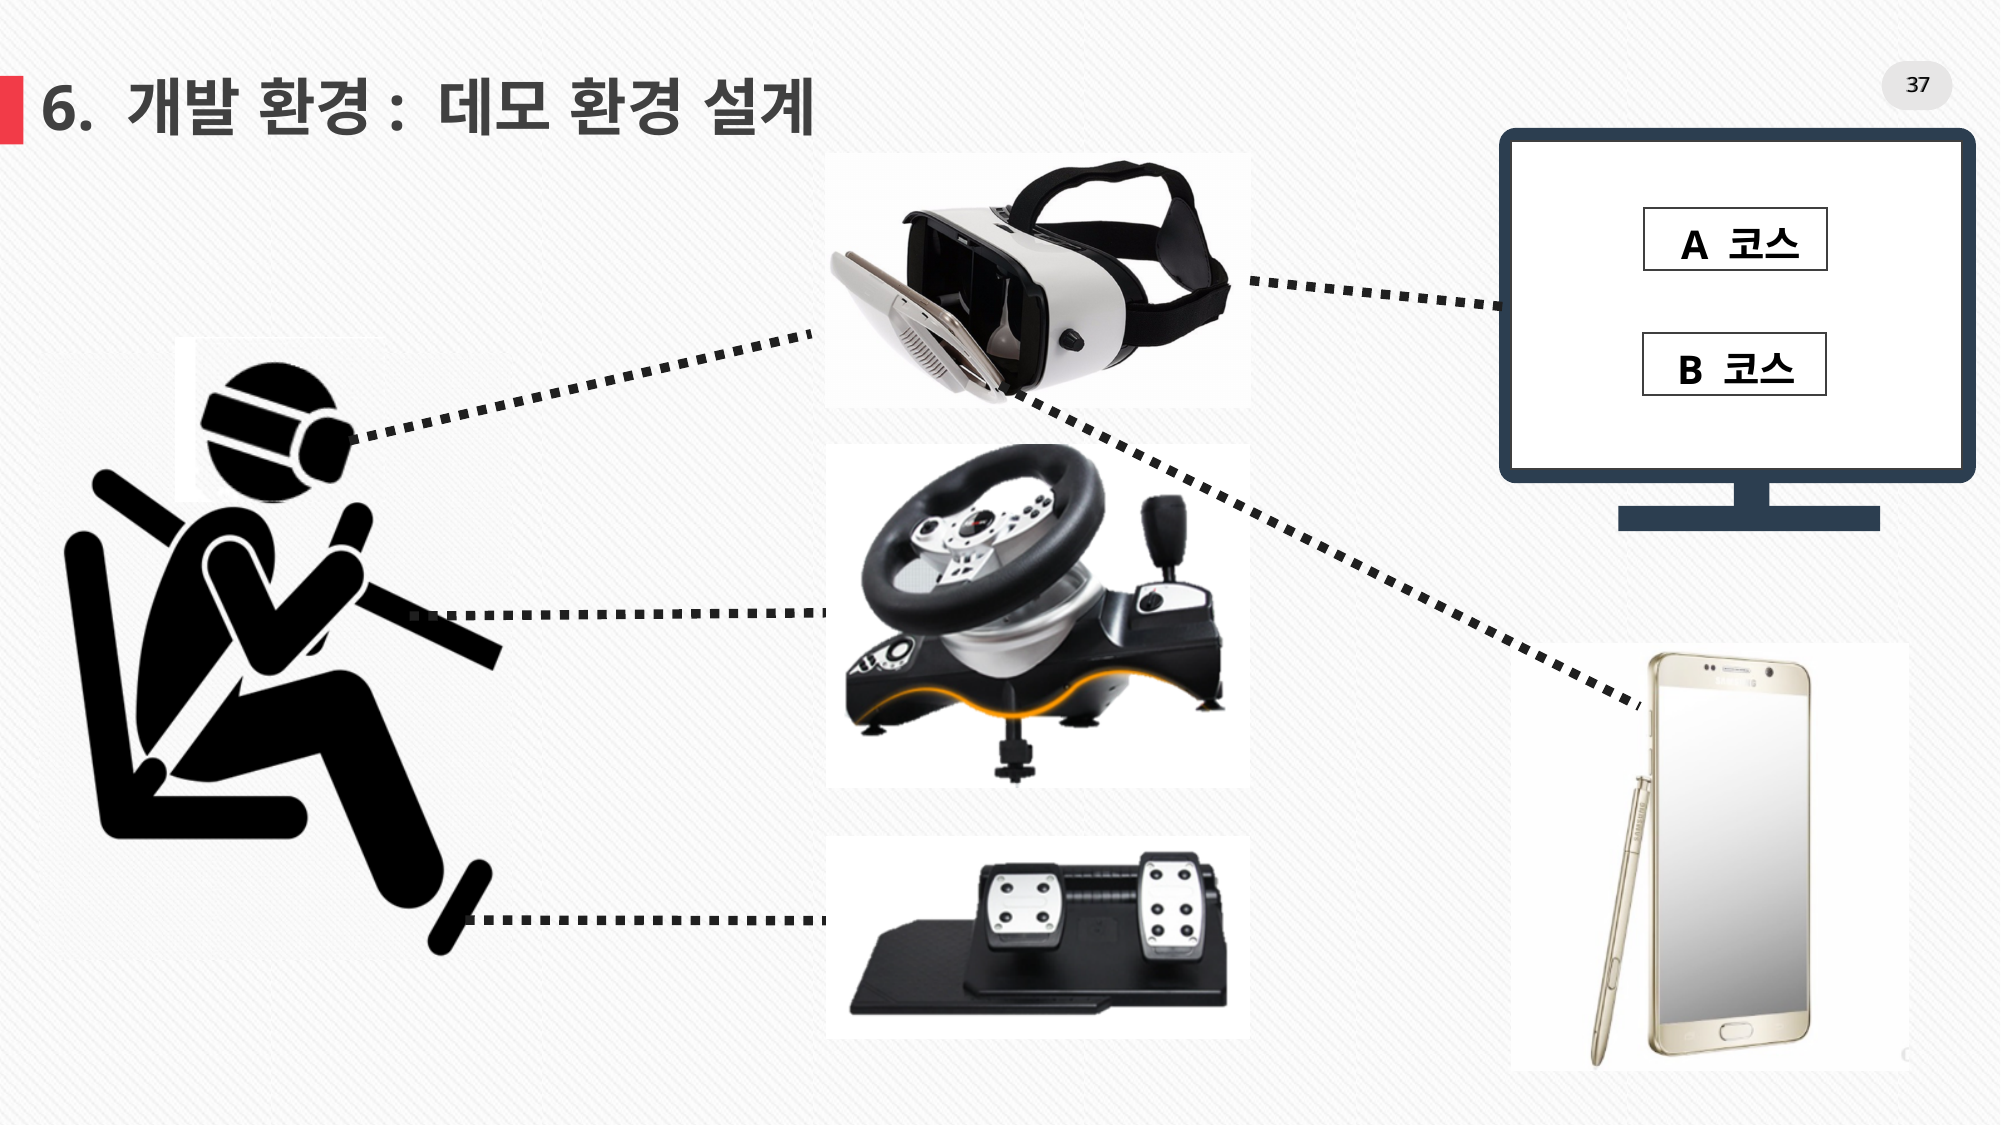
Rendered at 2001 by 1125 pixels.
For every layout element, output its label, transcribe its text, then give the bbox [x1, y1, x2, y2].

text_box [349, 333, 812, 441]
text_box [409, 612, 826, 617]
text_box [999, 385, 1640, 707]
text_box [1250, 280, 1513, 308]
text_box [1499, 127, 1976, 532]
list 6. 개발 환경: 데모 환경 설계 [41, 75, 1315, 145]
text_box 37 [1883, 71, 1955, 103]
slide_number 37 [1881, 53, 1953, 118]
picture [0, 0, 2001, 1125]
